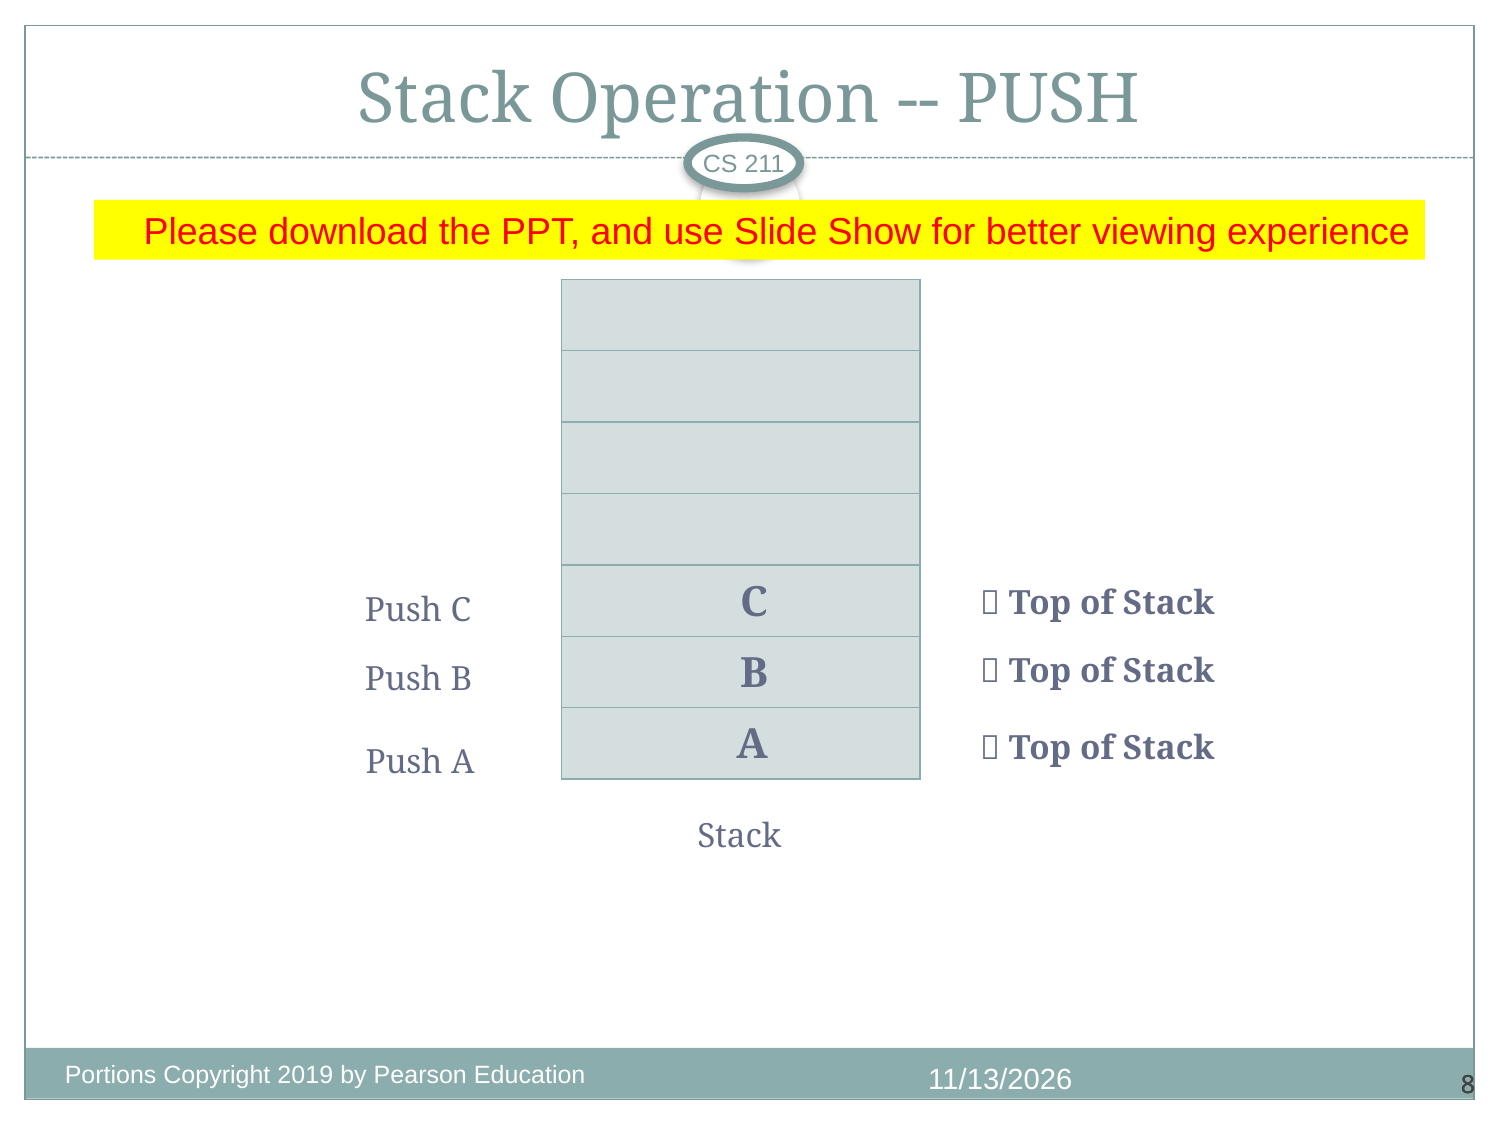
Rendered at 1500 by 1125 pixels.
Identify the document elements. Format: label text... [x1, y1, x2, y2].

slide_number CS 211 [675, 137, 813, 188]
table_cell [562, 637, 919, 707]
table_cell [562, 566, 919, 636]
table_cell [562, 708, 919, 778]
text_box B [699, 637, 783, 703]
text_box C [699, 567, 783, 632]
table_cell [562, 423, 919, 493]
text_box Please download the PPT, and use Slide Show for better viewing experience [93, 199, 1425, 260]
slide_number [837, 1052, 1088, 1113]
text_box Push A [350, 733, 718, 788]
text_box Push B [349, 650, 717, 705]
footer Portions Copyright 2019 by Pearson Education [50, 1051, 663, 1112]
text_box Stack [682, 806, 872, 862]
text_box  Top of Stack [965, 718, 1300, 774]
table_cell [562, 494, 919, 564]
text_box  Top of Stack [965, 573, 1300, 629]
text_box A [699, 709, 783, 774]
table_cell [562, 351, 919, 421]
text_box  Top of Stack [965, 641, 1300, 697]
text_box Push C [349, 580, 717, 636]
title Stack Operation -- PUSH [49, 37, 1450, 144]
table_header [562, 280, 919, 350]
